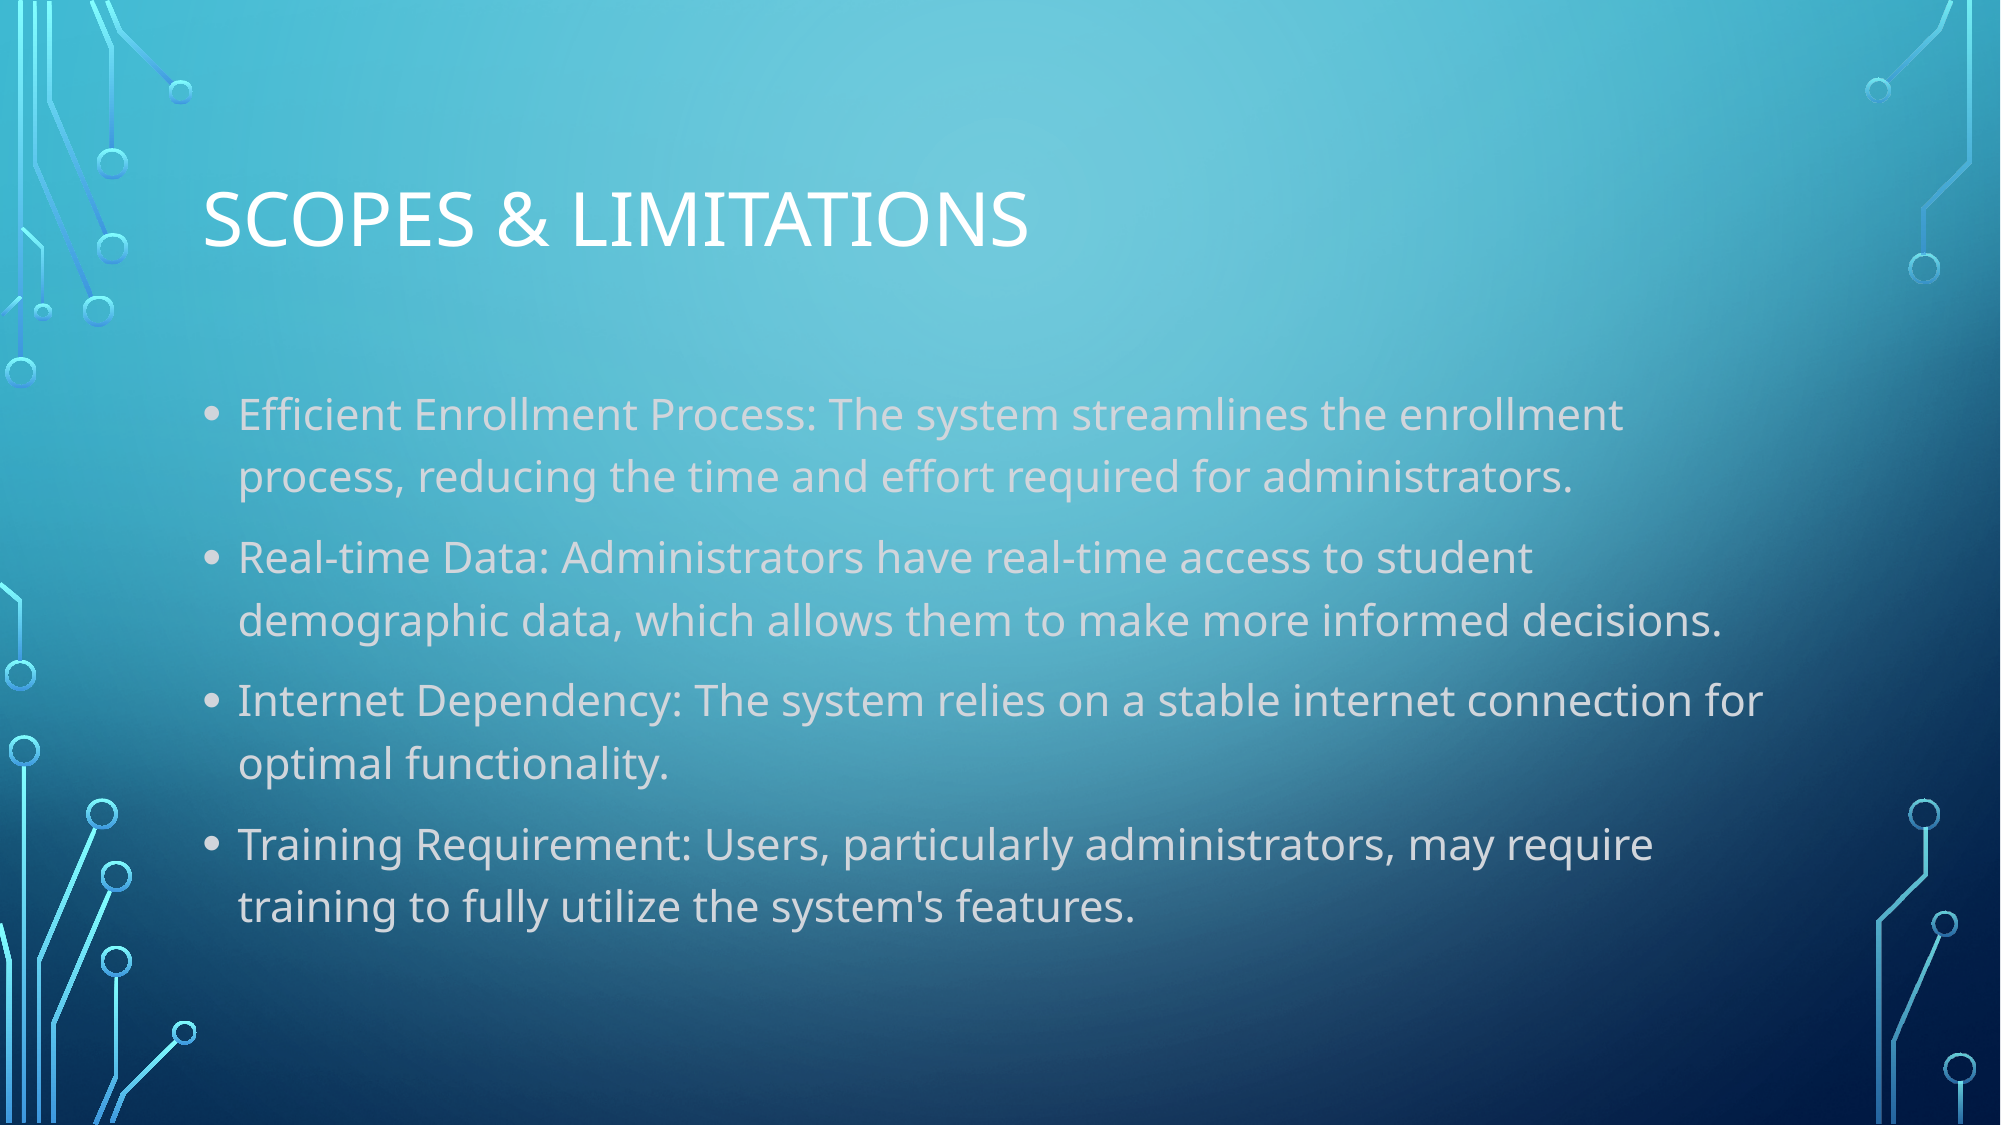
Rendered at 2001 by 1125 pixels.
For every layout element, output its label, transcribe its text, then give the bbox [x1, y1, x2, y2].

title SCOPES & LIMITATIONS [187, 101, 1813, 344]
list Efficient Enrollment Process: The system streamlines the enrollment process, reducing the time and effort required for administrators. Real-time Data: Administrators have real-time access to student demographic data, which allows them to make more informed decisions. Internet Dependency: The system relies on a stable internet connection for optimal functionality. Training Requirement: Users, particularly administrators, may require training to fully utilize the system's features. [187, 369, 1813, 950]
